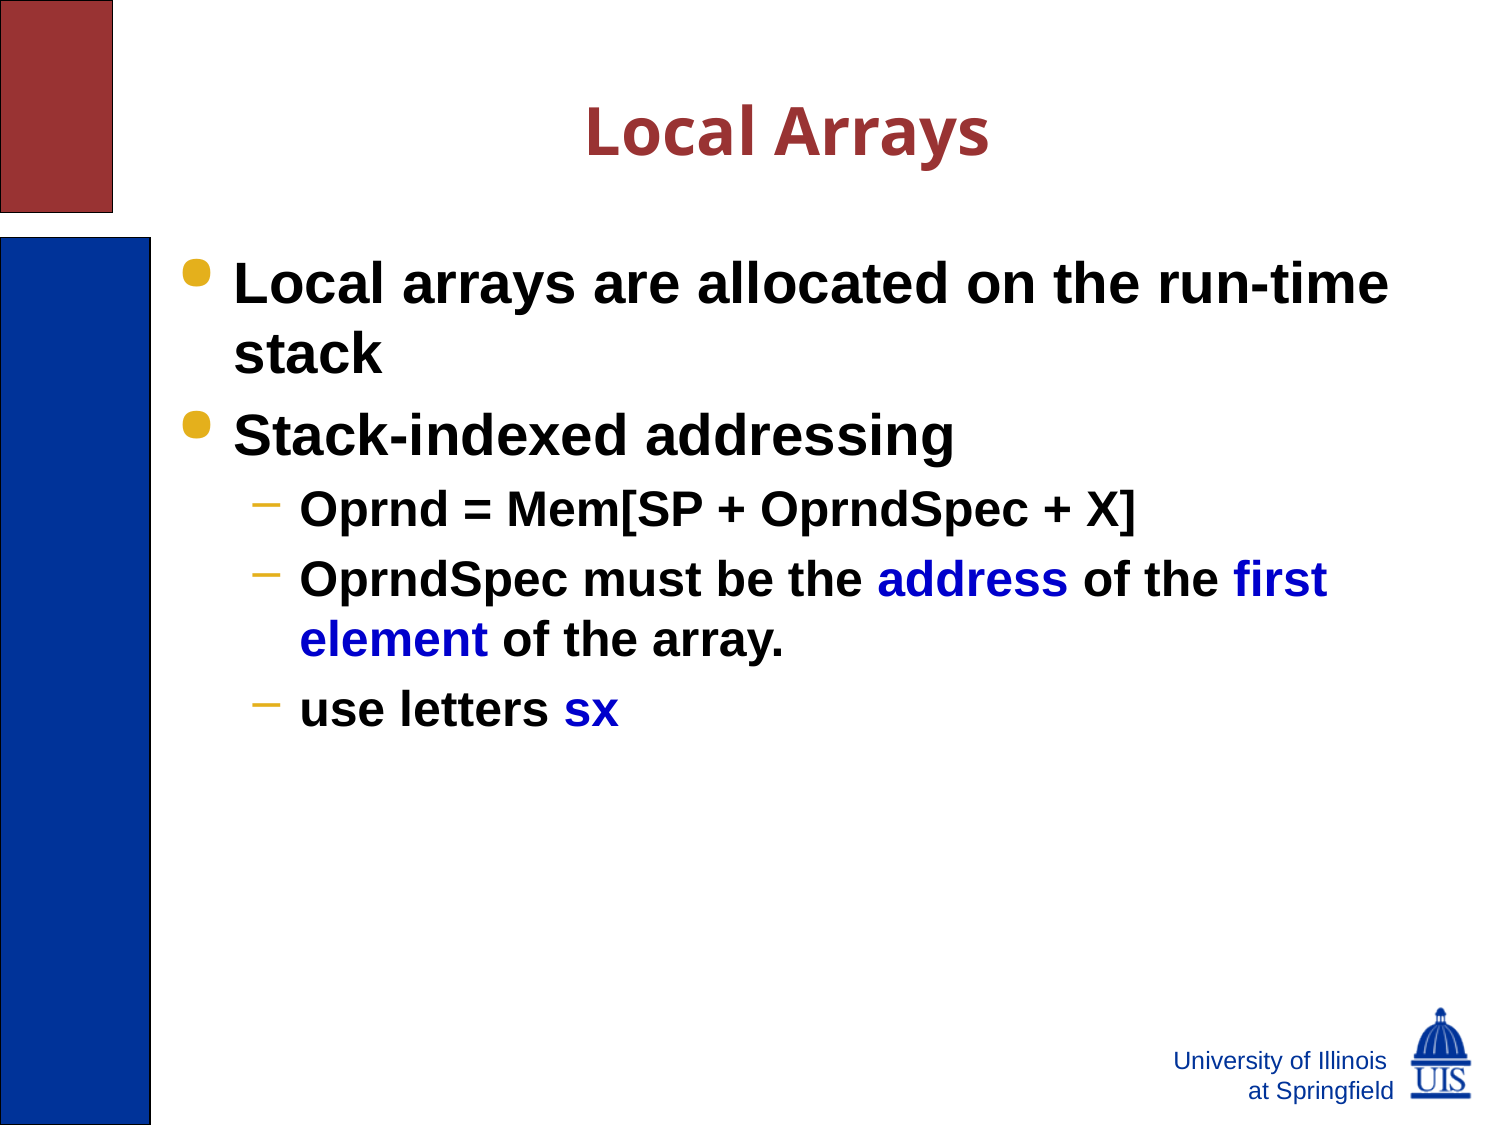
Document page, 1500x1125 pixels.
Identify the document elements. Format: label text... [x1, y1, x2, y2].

picture [1409, 1006, 1473, 1102]
title Local Arrays [150, 45, 1425, 213]
list Local arrays are allocated on the run-time stack Stack-indexed addressing Oprnd = Mem[SP + OprndSpec + X] OprndSpec must be the address of the first element of the array. use letters sx [162, 237, 1425, 1005]
